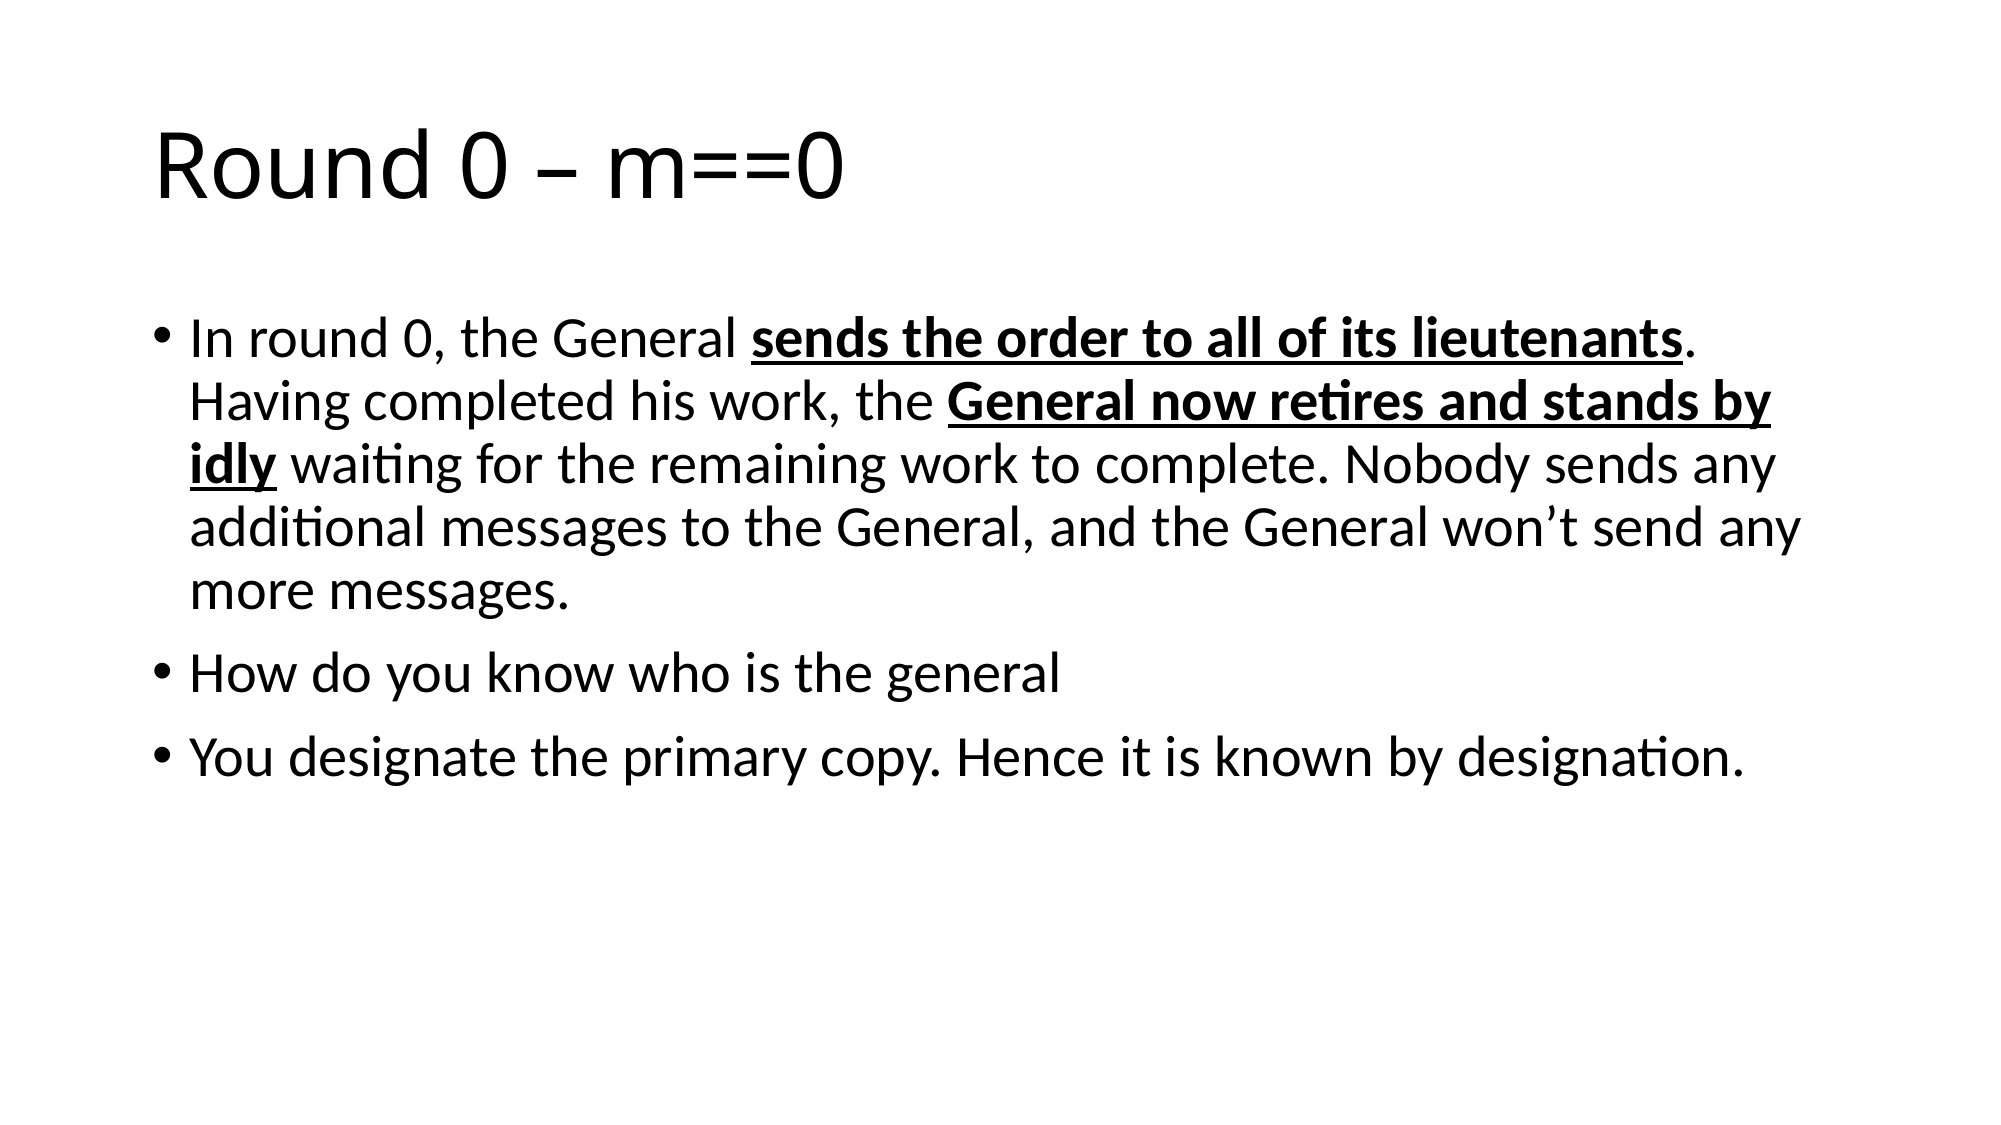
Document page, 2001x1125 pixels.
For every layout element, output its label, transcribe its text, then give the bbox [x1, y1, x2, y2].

title Round 0 – m==0 [137, 59, 1863, 278]
list In round 0, the General sends the order to all of its lieutenants. Having completed his work, the General now retires and stands by idly waiting for the remaining work to complete. Nobody sends any additional messages to the General, and the General won’t send any more messages. How do you know who is the general You designate the primary copy. Hence it is known by designation. [137, 299, 1863, 1014]
